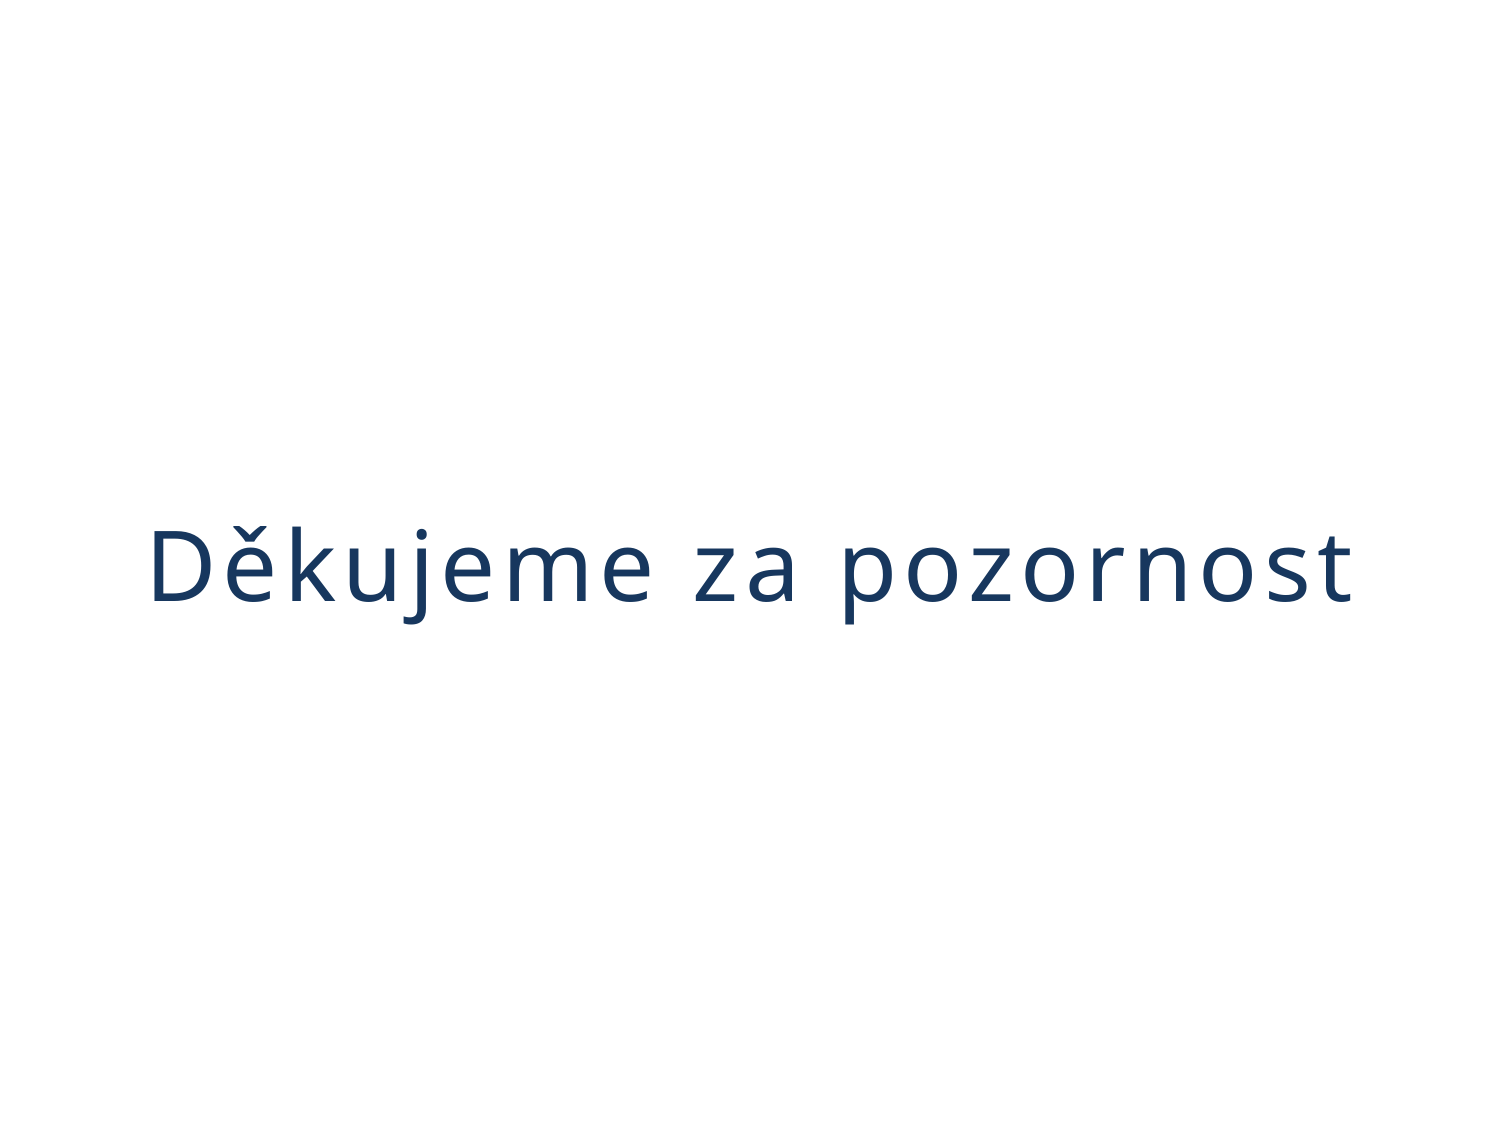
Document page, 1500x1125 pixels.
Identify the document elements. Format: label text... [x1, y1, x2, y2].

title Děkujeme za pozornost [112, 441, 1388, 683]
